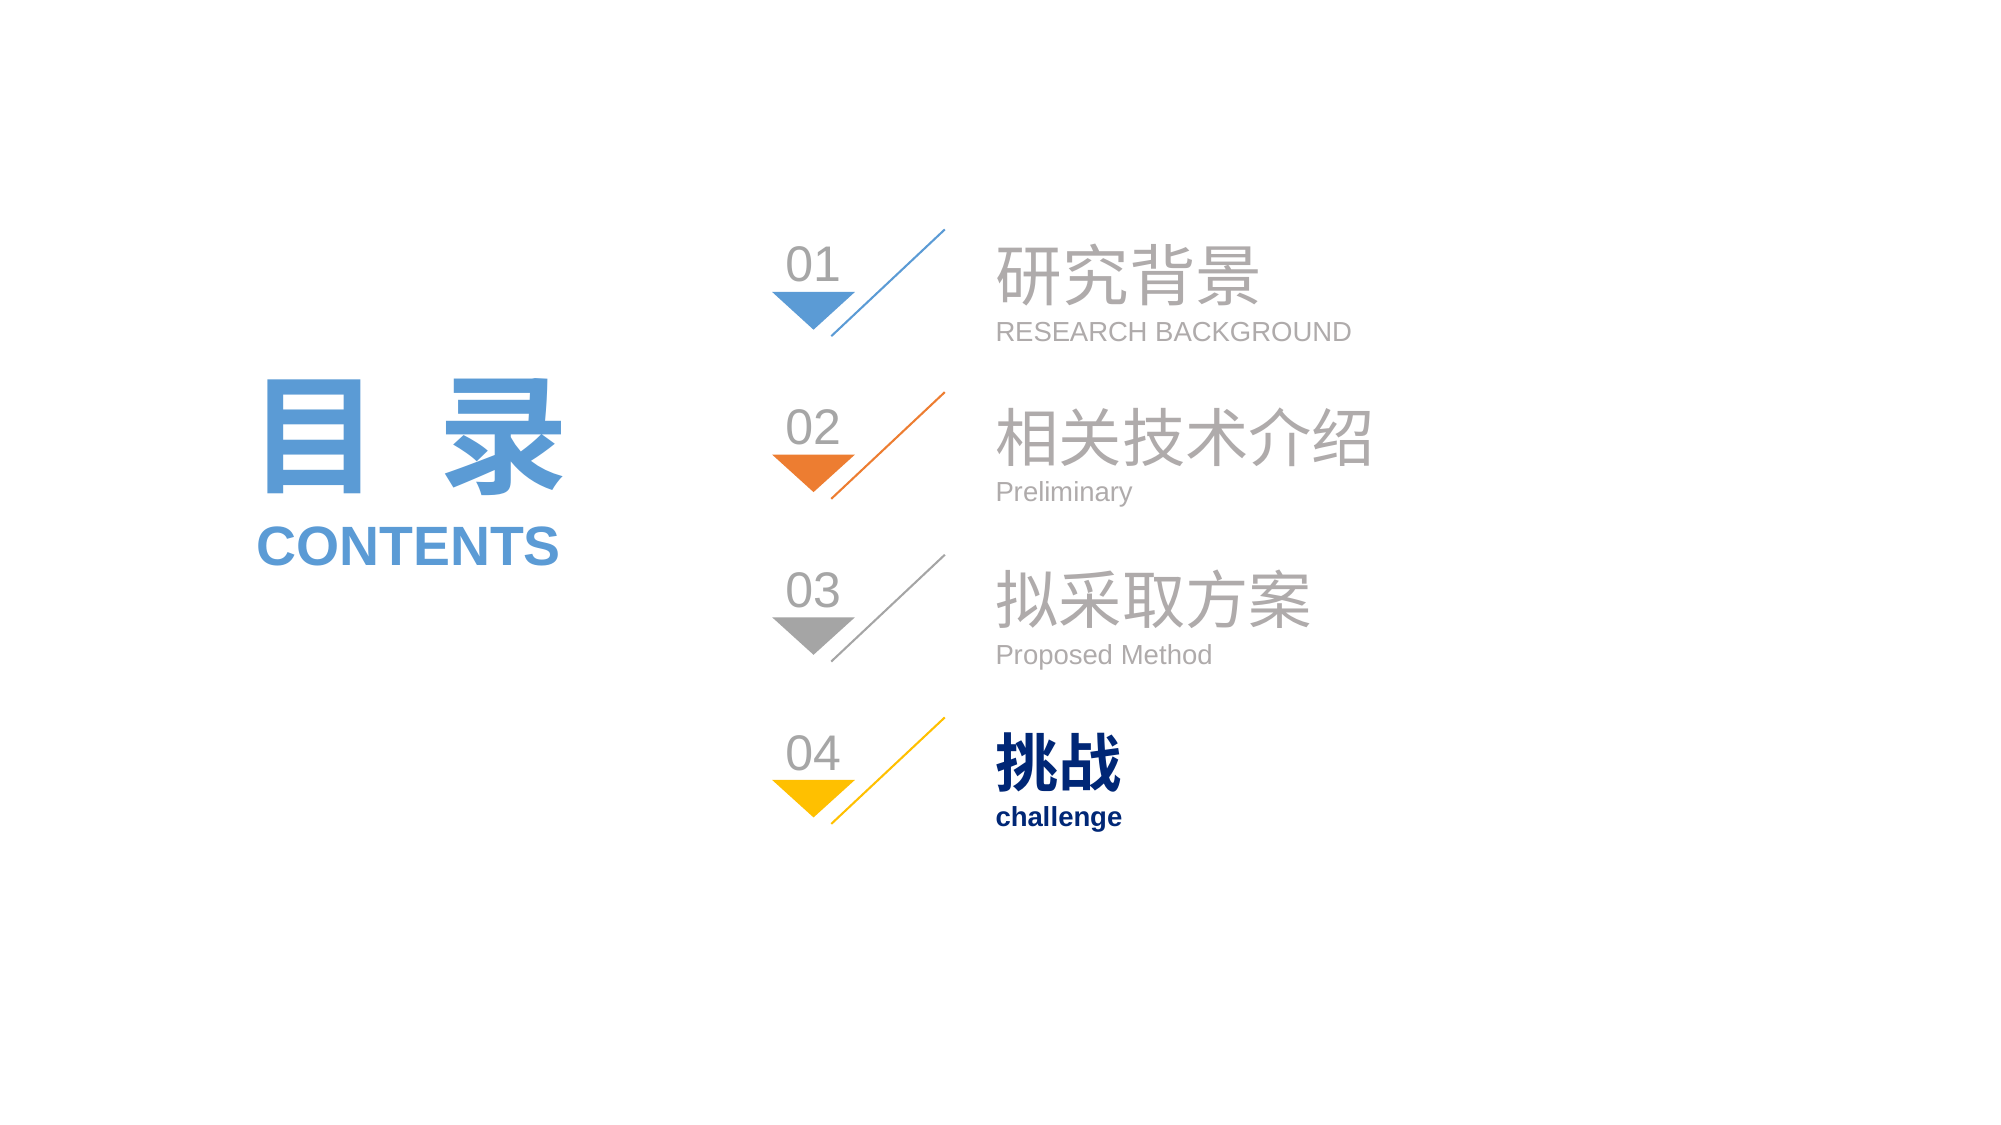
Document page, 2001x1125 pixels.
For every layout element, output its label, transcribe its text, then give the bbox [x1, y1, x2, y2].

text_box 拟采取方案 Proposed Method [995, 560, 1751, 670]
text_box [769, 392, 945, 499]
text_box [769, 554, 945, 662]
text_box CONTENTS [187, 510, 630, 577]
text_box 研究背景 RESEARCH BACKGROUND [995, 233, 1473, 347]
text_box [769, 229, 945, 337]
text_box 挑战 challenge [995, 723, 1473, 833]
text_box 目 录 [185, 353, 633, 510]
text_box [769, 717, 945, 824]
text_box 相关技术介绍 Preliminary [995, 397, 1868, 507]
